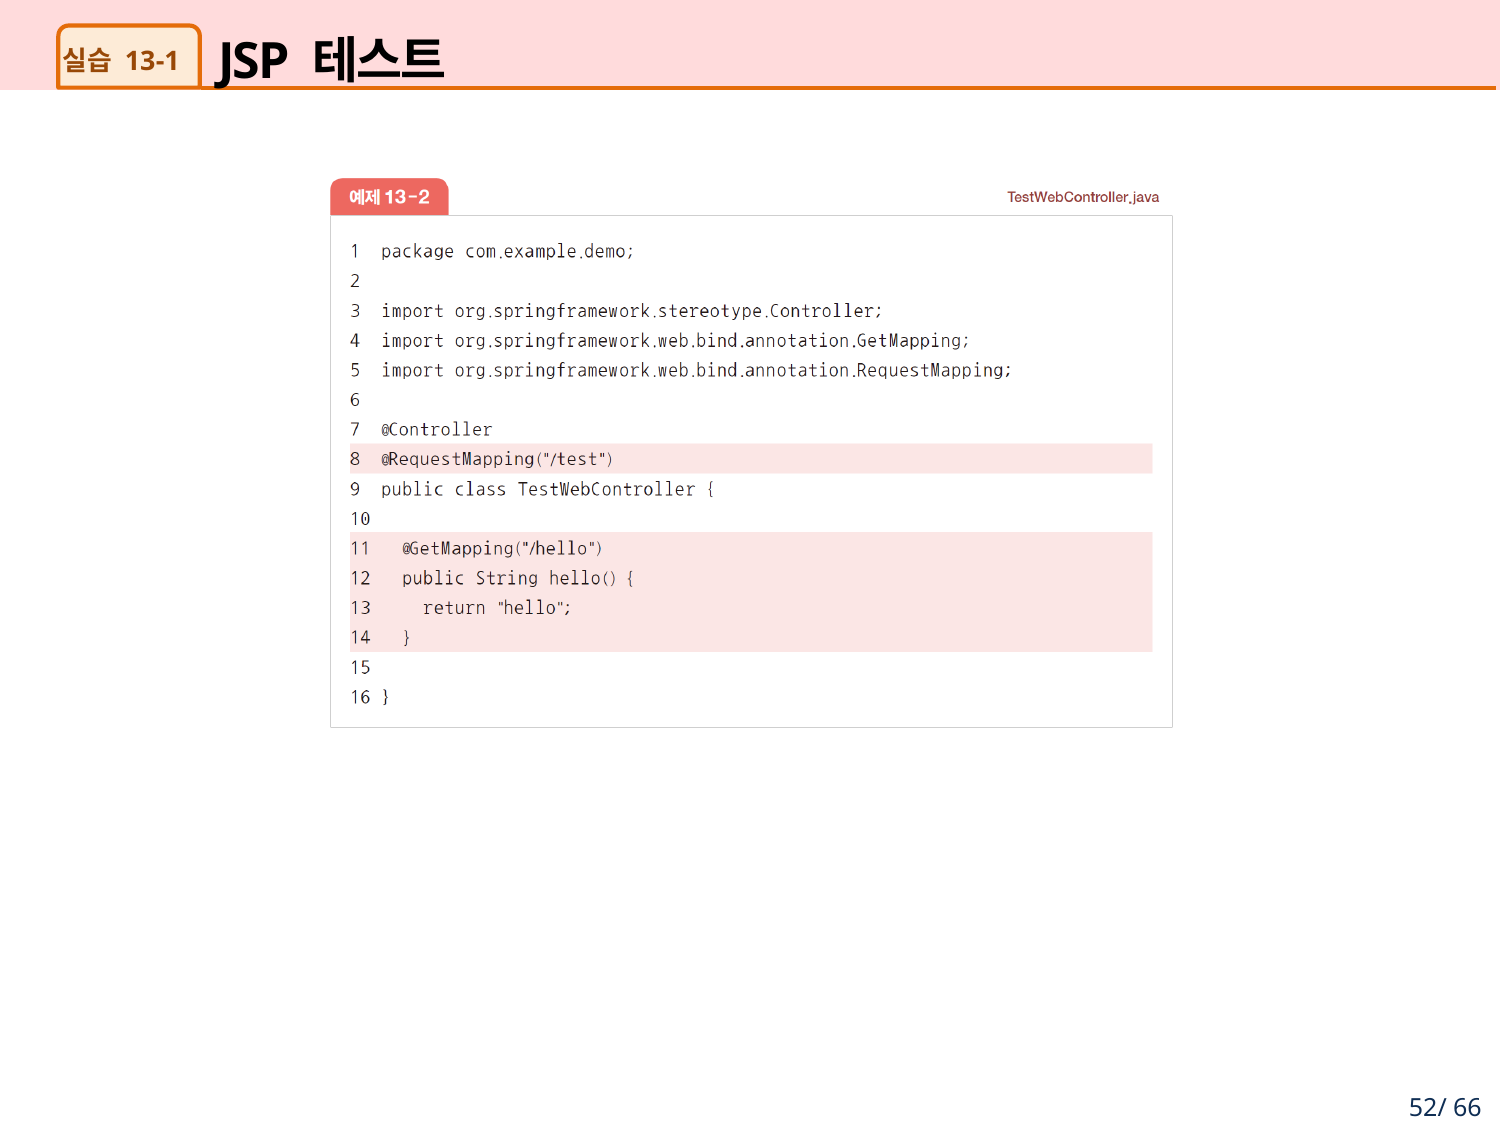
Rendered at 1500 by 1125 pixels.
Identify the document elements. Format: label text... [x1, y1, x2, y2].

picture [323, 172, 1177, 730]
text_box 실습 13-1 [47, 35, 198, 83]
title JSP 테스트 [203, 19, 1365, 97]
